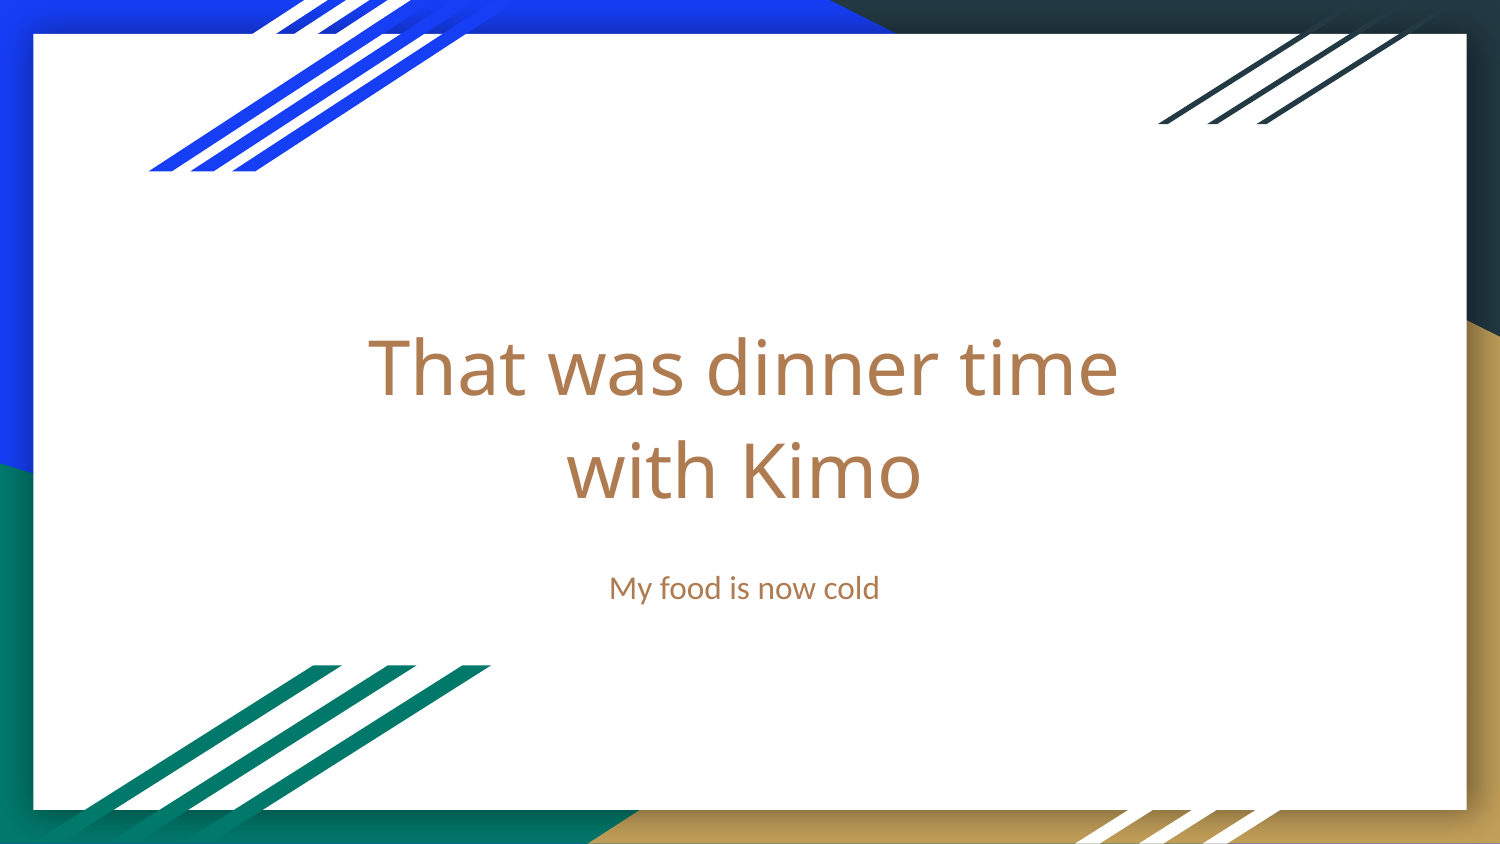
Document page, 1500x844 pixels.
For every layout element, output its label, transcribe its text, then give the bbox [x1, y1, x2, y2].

title That was dinner time with Kimo [304, 298, 1185, 537]
subtitle My food is now cold [304, 559, 1185, 646]
